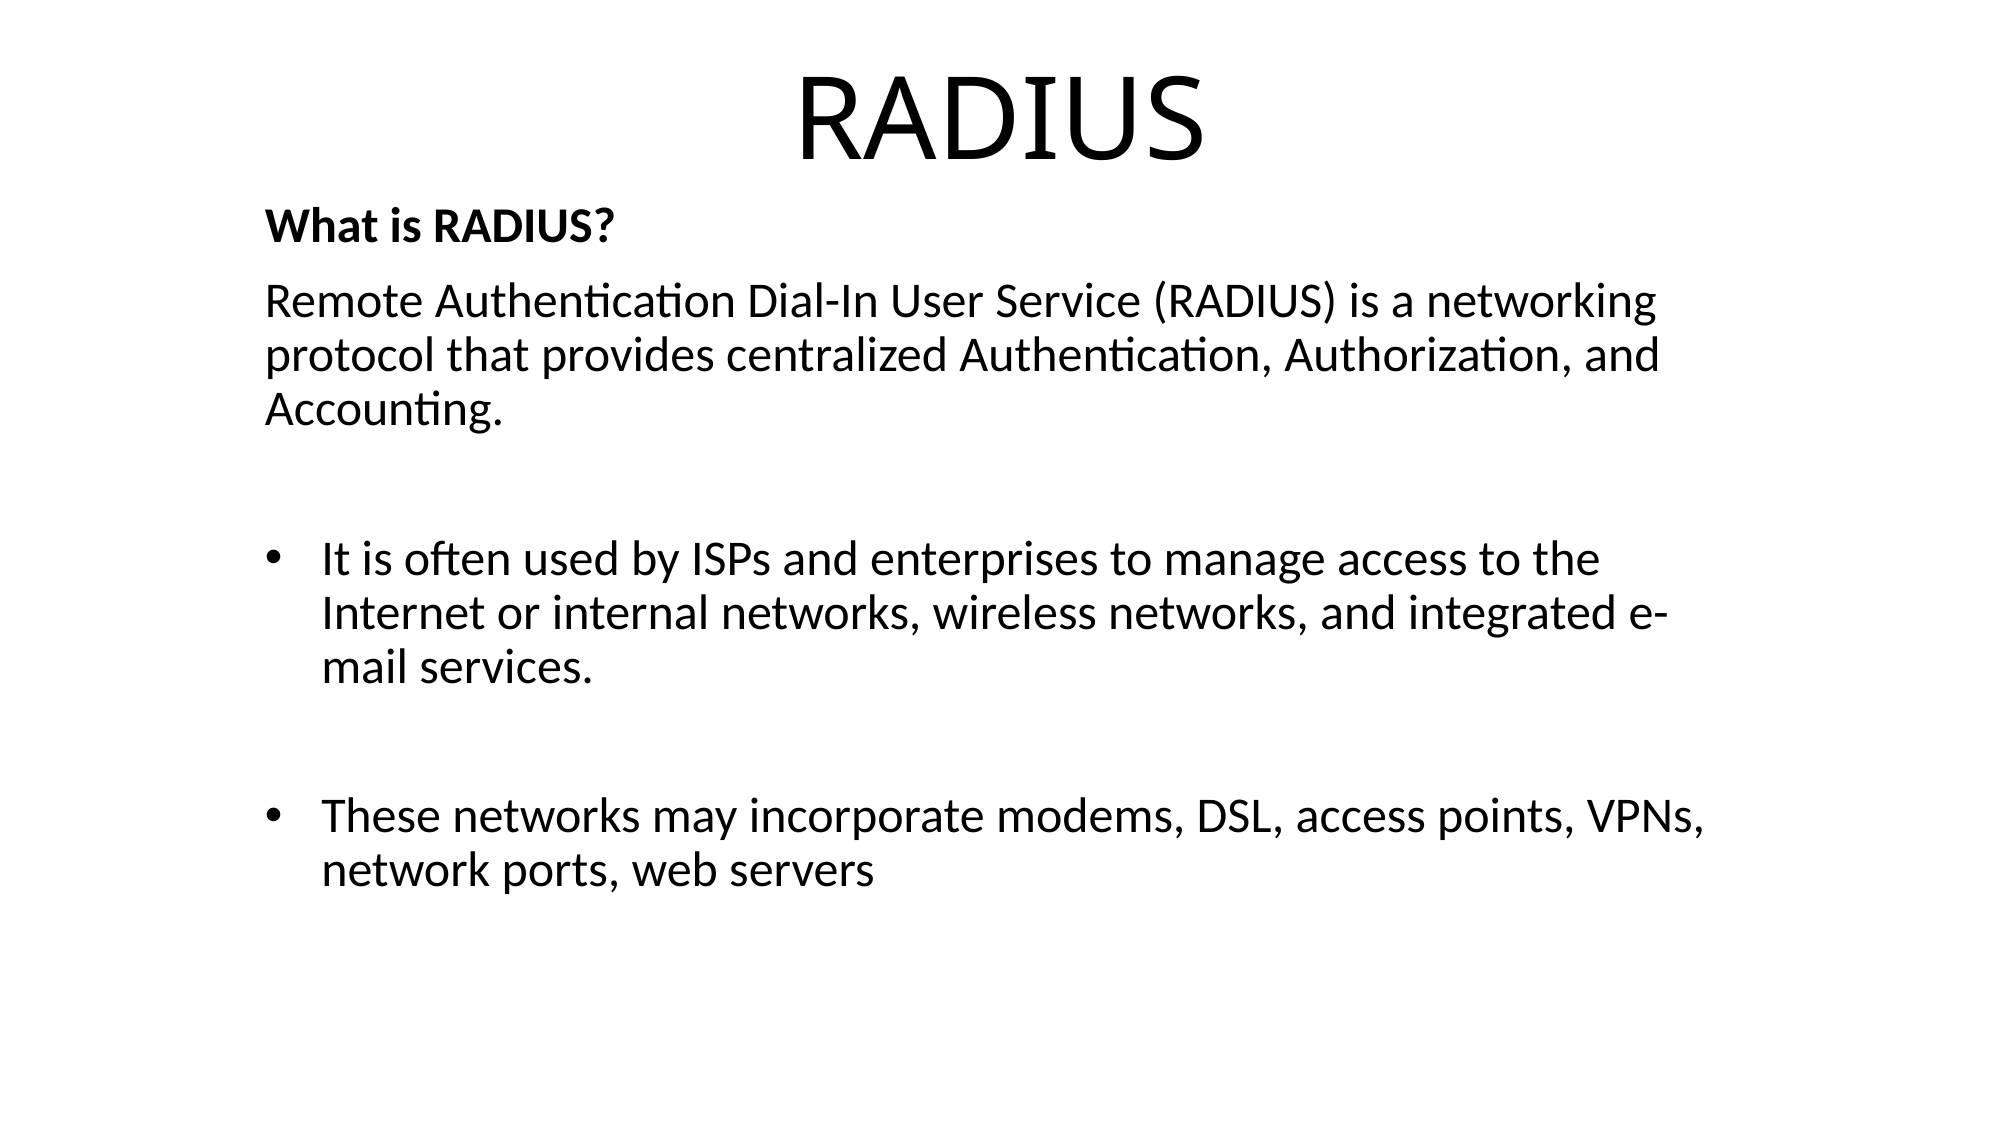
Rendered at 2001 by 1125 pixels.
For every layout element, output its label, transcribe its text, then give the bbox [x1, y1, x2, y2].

subtitle What is RADIUS? Remote Authentication Dial-In User Service (RADIUS) is a networking protocol that provides centralized Authentication, Authorization, and Accounting. It is often used by ISPs and enterprises to manage access to the Internet or internal networks, wireless networks, and integrated e-mail services. These networks may incorporate modems, DSL, access points, VPNs, network ports, web servers [249, 192, 1750, 1061]
title RADIUS [249, 53, 1750, 192]
